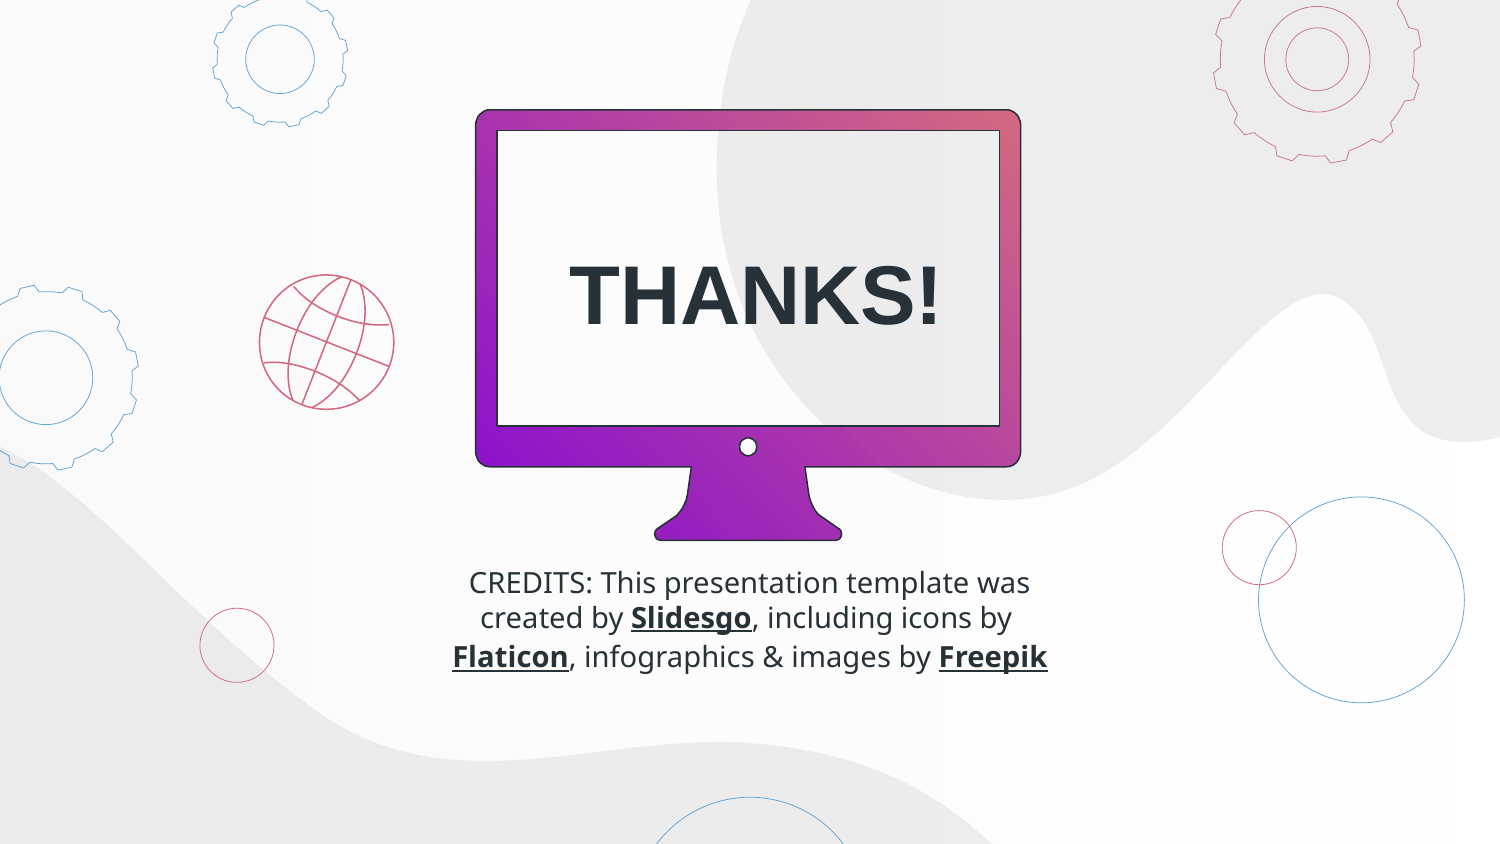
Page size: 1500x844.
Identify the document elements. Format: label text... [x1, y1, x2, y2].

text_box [258, 274, 394, 410]
text_box [475, 109, 1021, 541]
title THANKS! [497, 221, 999, 361]
